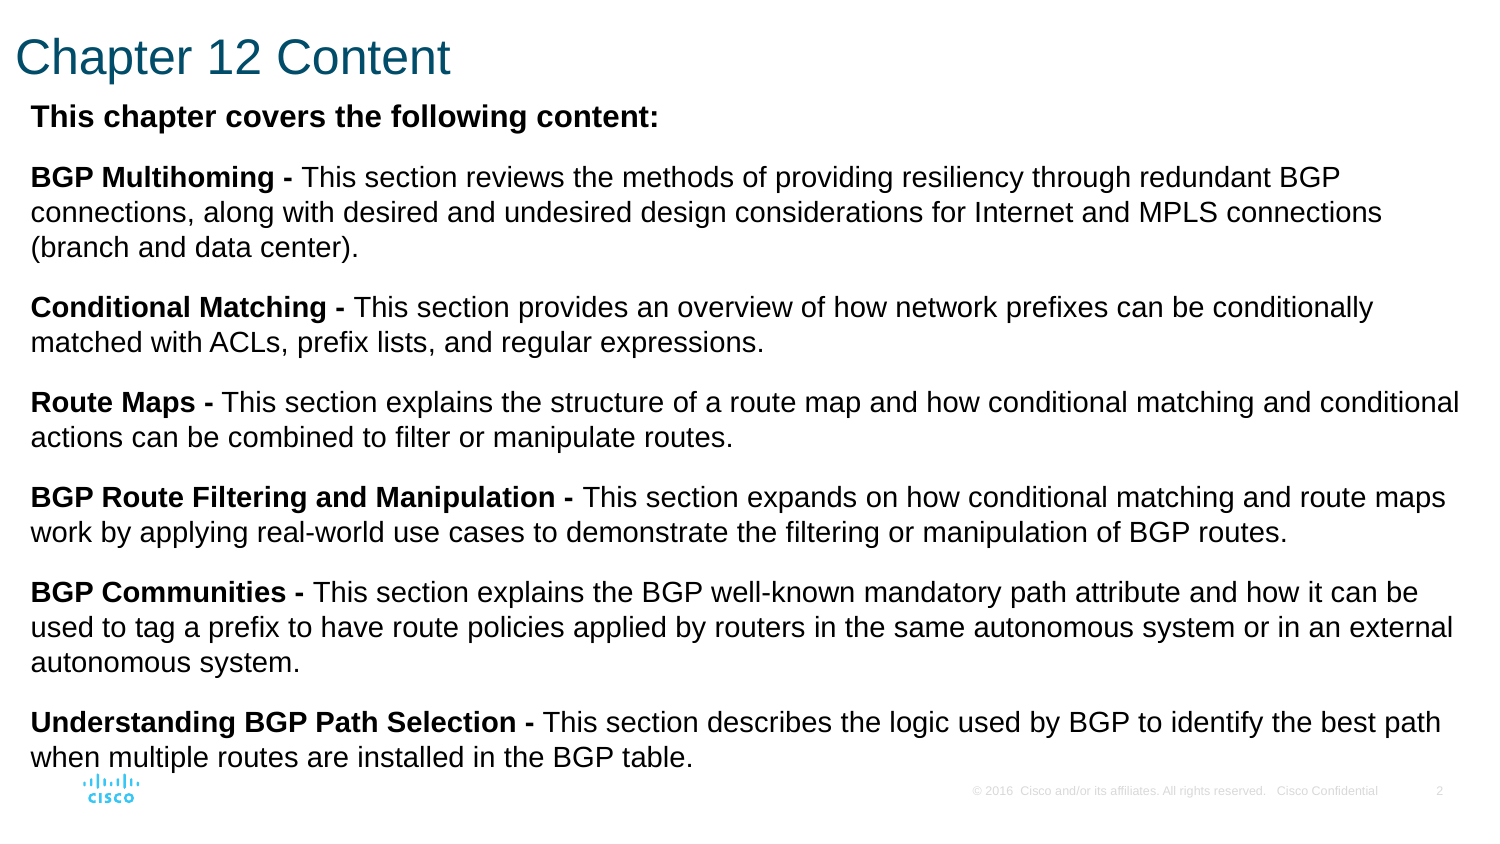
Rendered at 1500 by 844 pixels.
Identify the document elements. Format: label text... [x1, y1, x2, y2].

list This chapter covers the following content: BGP Multihoming - This section reviews the methods of providing resiliency through redundant BGP connections, along with desired and undesired design considerations for Internet and MPLS connections (branch and data center). Conditional Matching - This section provides an overview of how network prefixes can be conditionally matched with ACLs, prefix lists, and regular expressions. Route Maps - This section explains the structure of a route map and how conditional matching and conditional actions can be combined to filter or manipulate routes. BGP Route Filtering and Manipulation - This section expands on how conditional matching and route maps work by applying real-world use cases to demonstrate the filtering or manipulation of BGP routes. BGP Communities - This section explains the BGP well-known mandatory path attribute and how it can be used to tag a prefix to have route policies applied by routers in the same autonomous system or in an external autonomous system. Understanding BGP Path Selection - This section describes the logic used by BGP to identify the best path when multiple routes are installed in the BGP table. [15, 88, 1484, 736]
title Chapter 12 Content [0, 0, 1369, 121]
